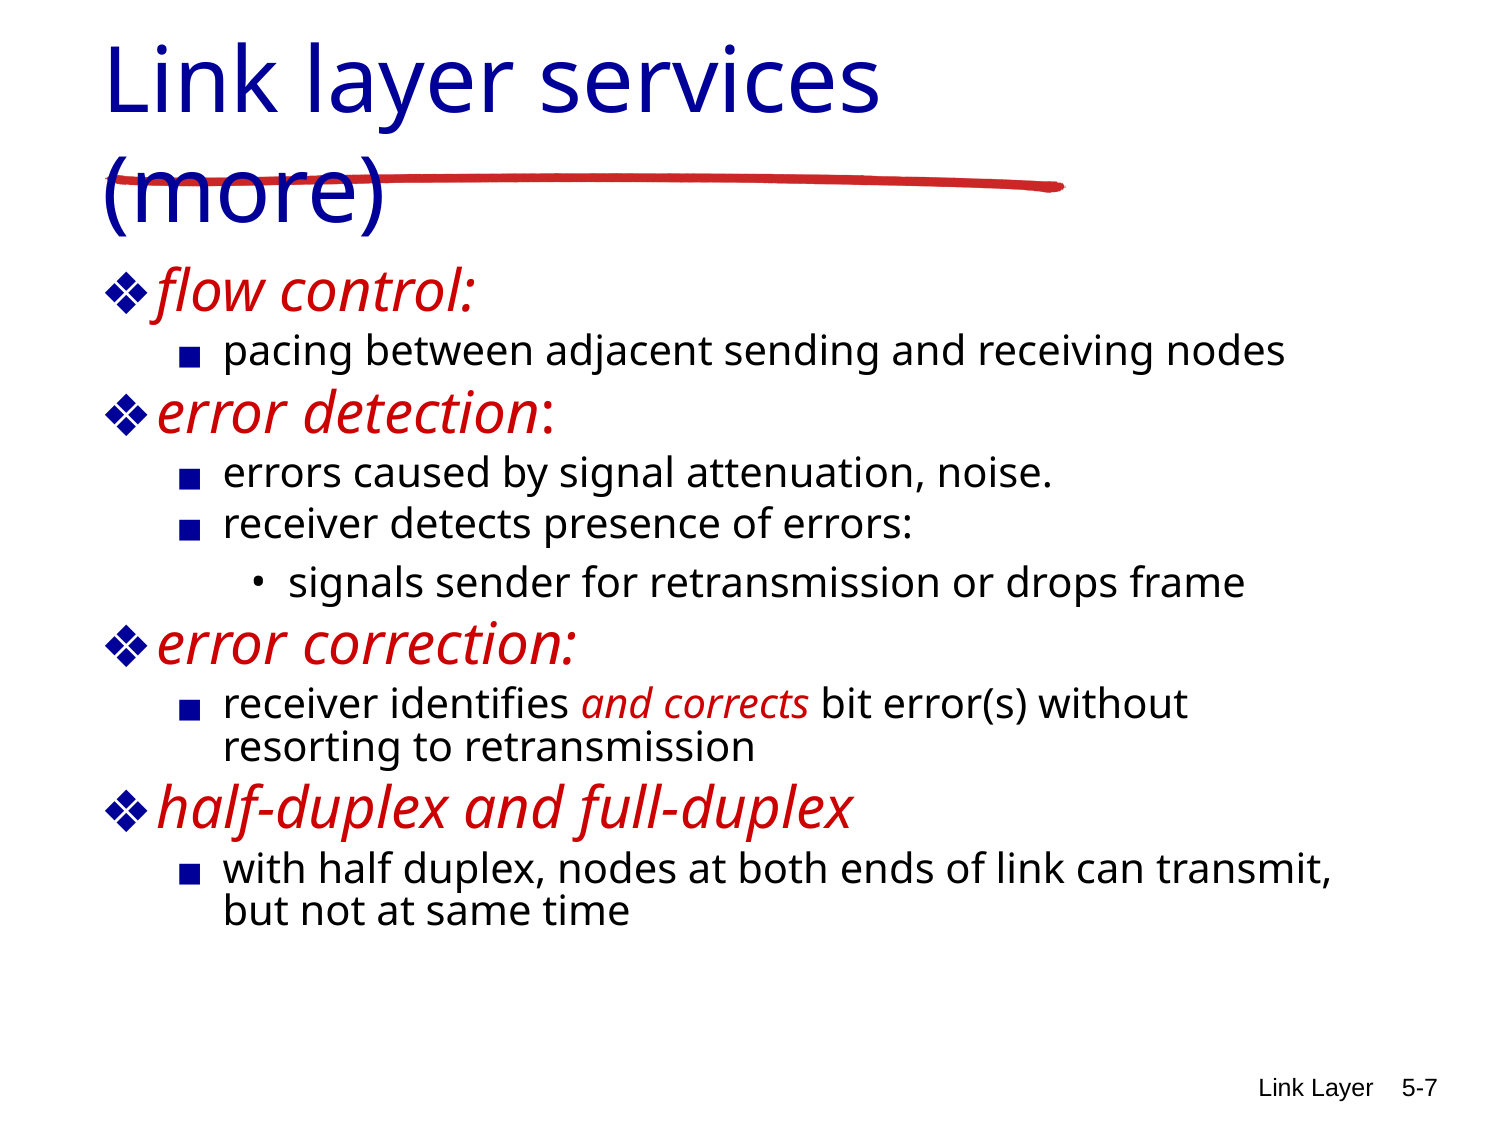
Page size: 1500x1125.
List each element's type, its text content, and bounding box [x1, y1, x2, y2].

picture [101, 168, 1077, 198]
text_box Link Layer [914, 1063, 1342, 1125]
list flow control: pacing between adjacent sending and receiving nodes error detection: errors caused by signal attenuation, noise. receiver detects presence of errors: signals sender for retransmission or drops frame error correction: receiver identifies and corrects bit error(s) without resorting to retransmission half-duplex and full-duplex with half duplex, nodes at both ends of link can transmit, but not at same time [85, 256, 1361, 1019]
text_box 5-‹#› [1342, 1063, 1454, 1125]
title Link layer services (more) [87, 37, 1101, 225]
